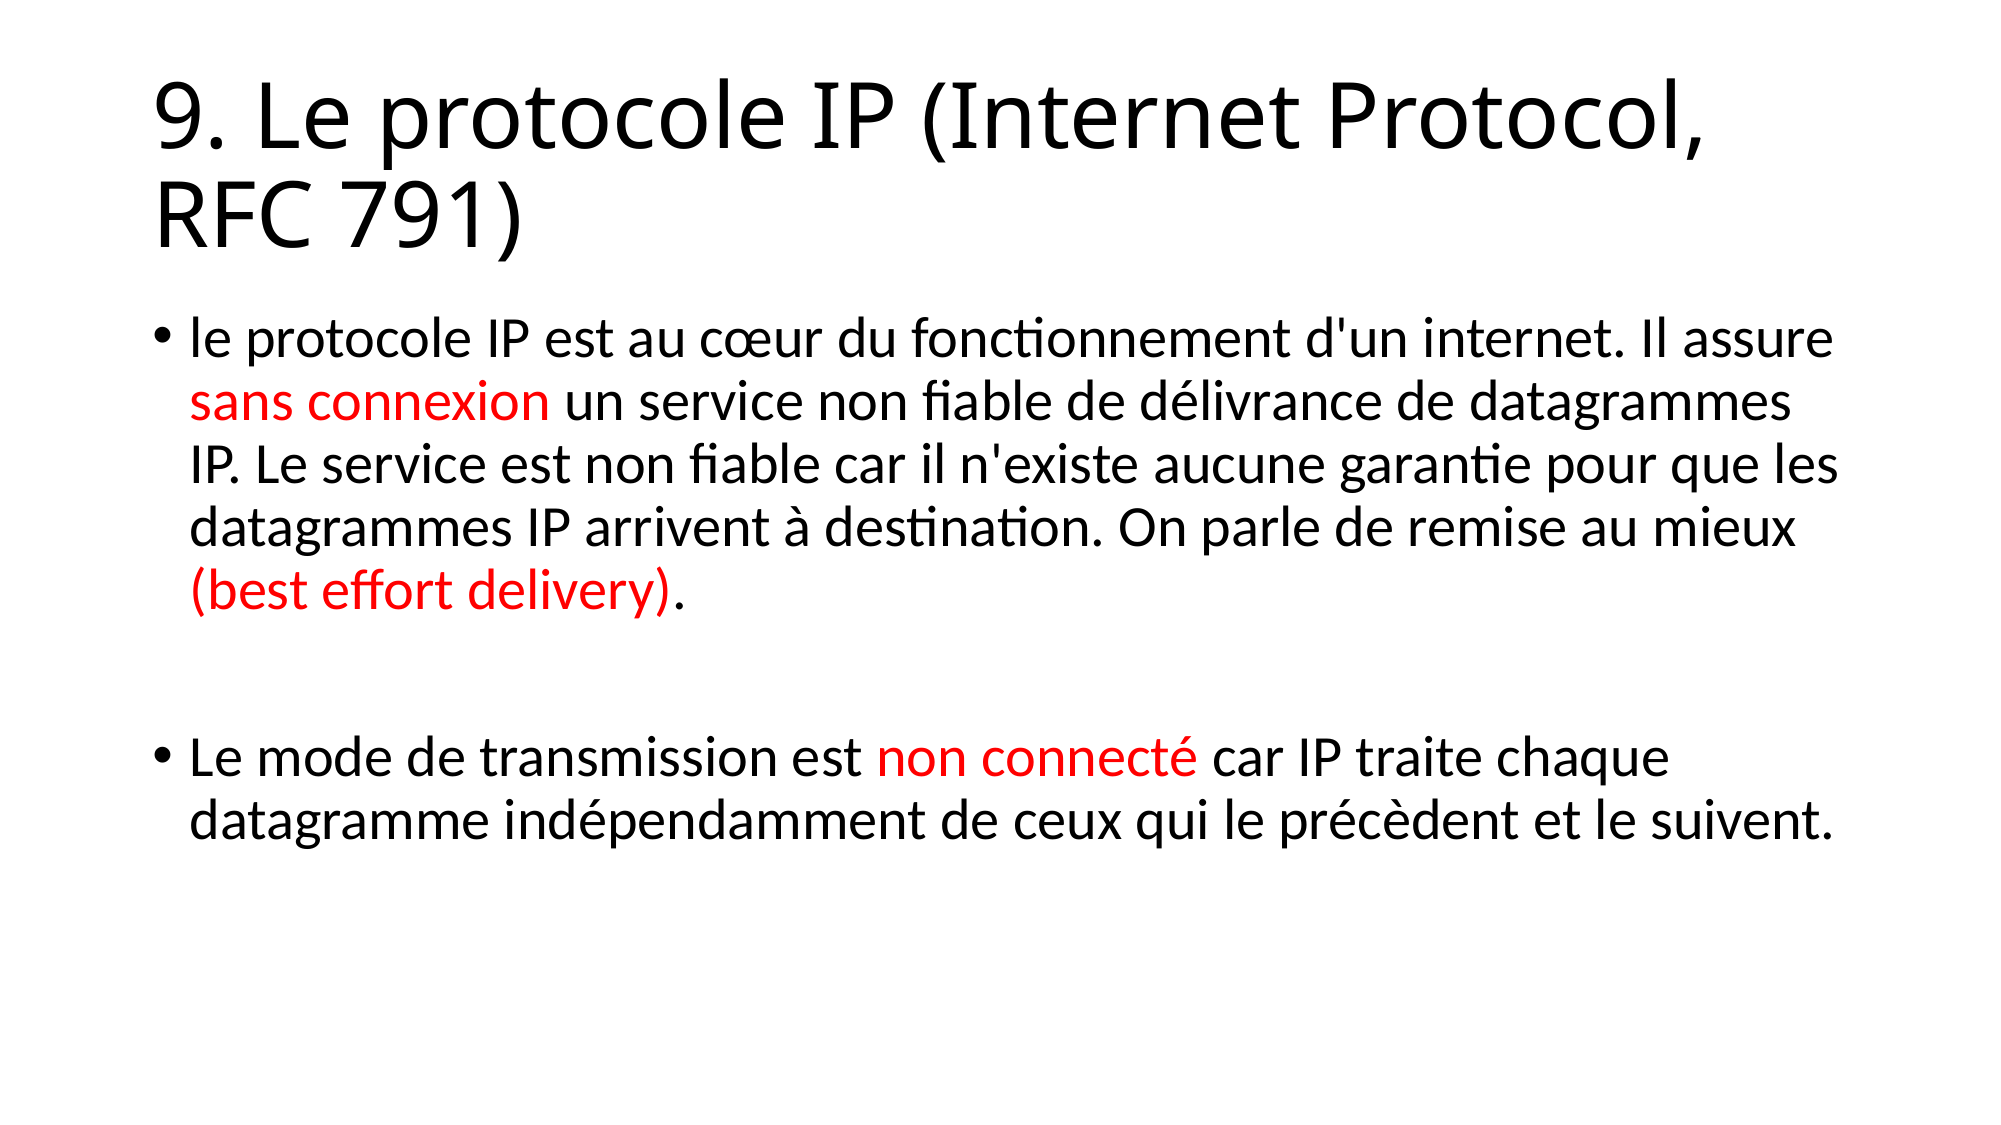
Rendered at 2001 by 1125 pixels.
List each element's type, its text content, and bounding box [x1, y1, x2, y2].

list le protocole IP est au cœur du fonctionnement d'un internet. Il assure sans connexion un service non fiable de délivrance de datagrammes IP. Le service est non fiable car il n'existe aucune garantie pour que les datagrammes IP arrivent à destination. On parle de remise au mieux (best effort delivery). Le mode de transmission est non connecté car IP traite chaque datagramme indépendamment de ceux qui le précèdent et le suivent. [137, 299, 1863, 1014]
title 9. Le protocole IP (Internet Protocol, RFC 791) [137, 59, 1863, 278]
